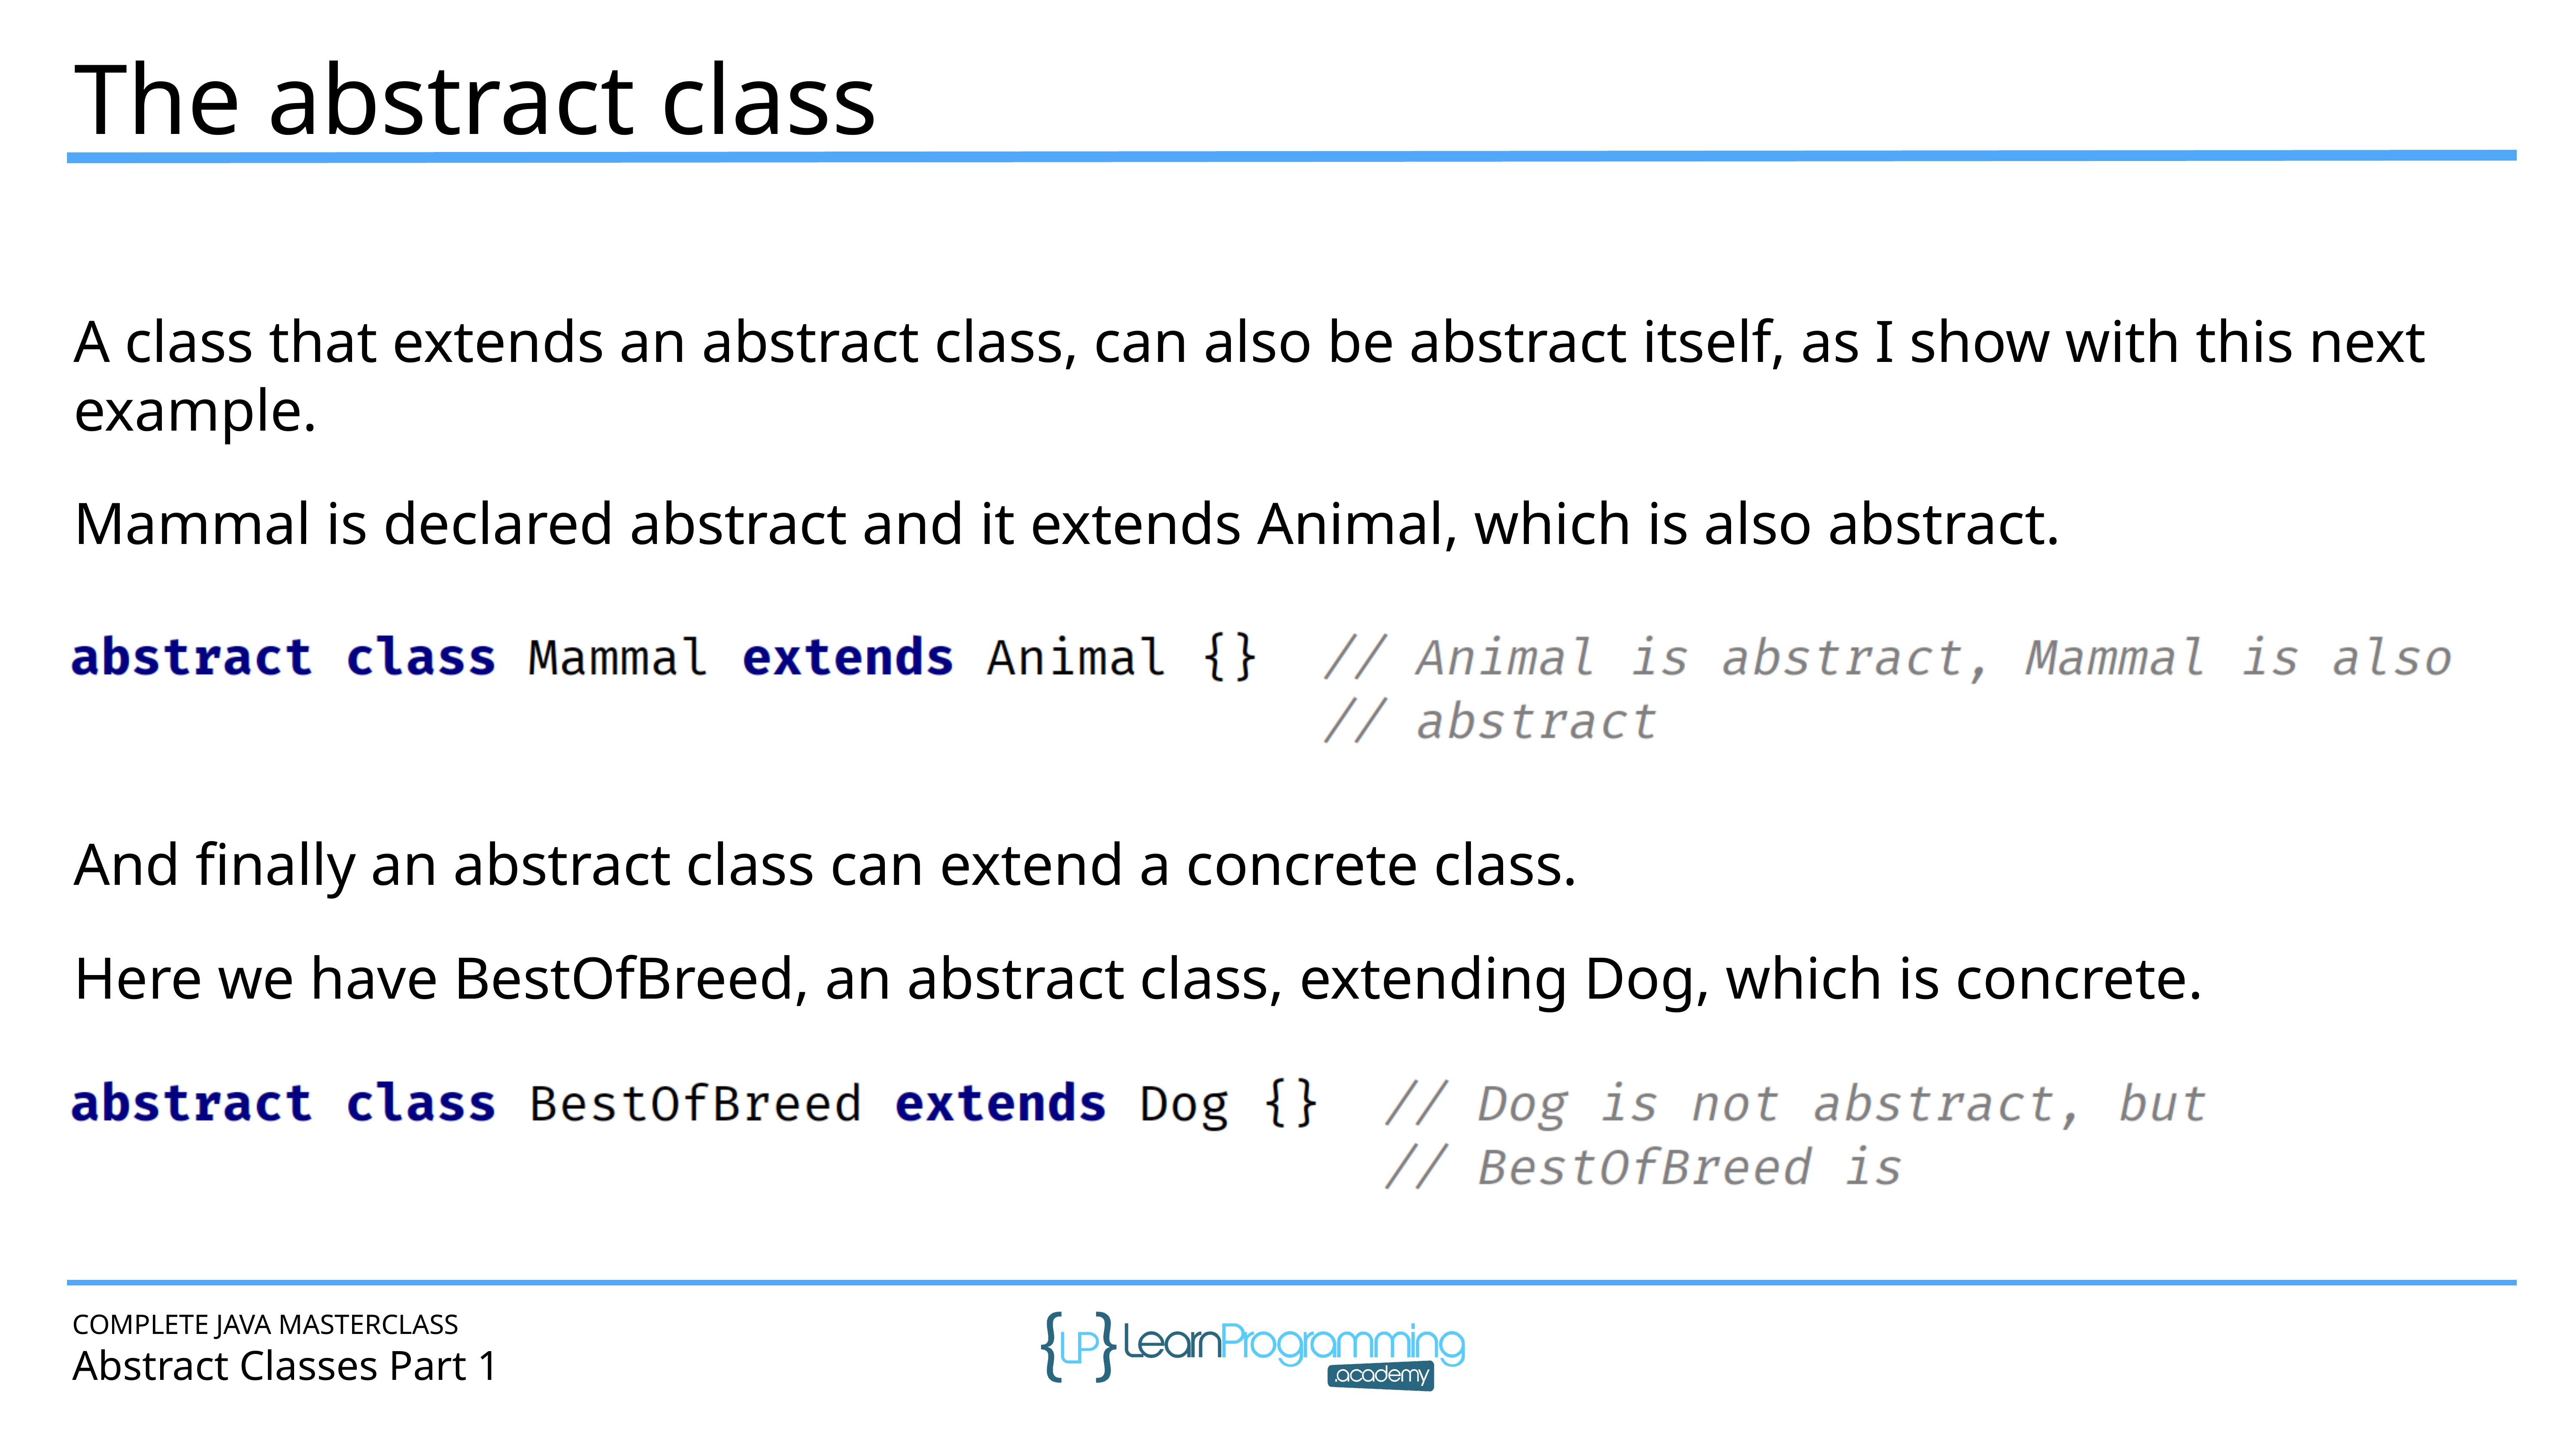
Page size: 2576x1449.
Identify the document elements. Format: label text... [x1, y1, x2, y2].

picture [67, 1072, 2453, 1197]
picture [1032, 1302, 1477, 1400]
picture [67, 628, 2453, 747]
text_box The abstract class [68, 32, 884, 159]
text_box A class that extends an abstract class, can also be abstract itself, as I show with this next example. Mammal is declared abstract and it extends Animal, which is also abstract. And finally an abstract class can extend a concrete class. Here we have BestOfBreed, an abstract class, extending Dog, which is concrete. [67, 301, 2517, 1139]
text_box COMPLETE JAVA MASTERCLASS Abstract Classes Part 1 [67, 1302, 1030, 1394]
